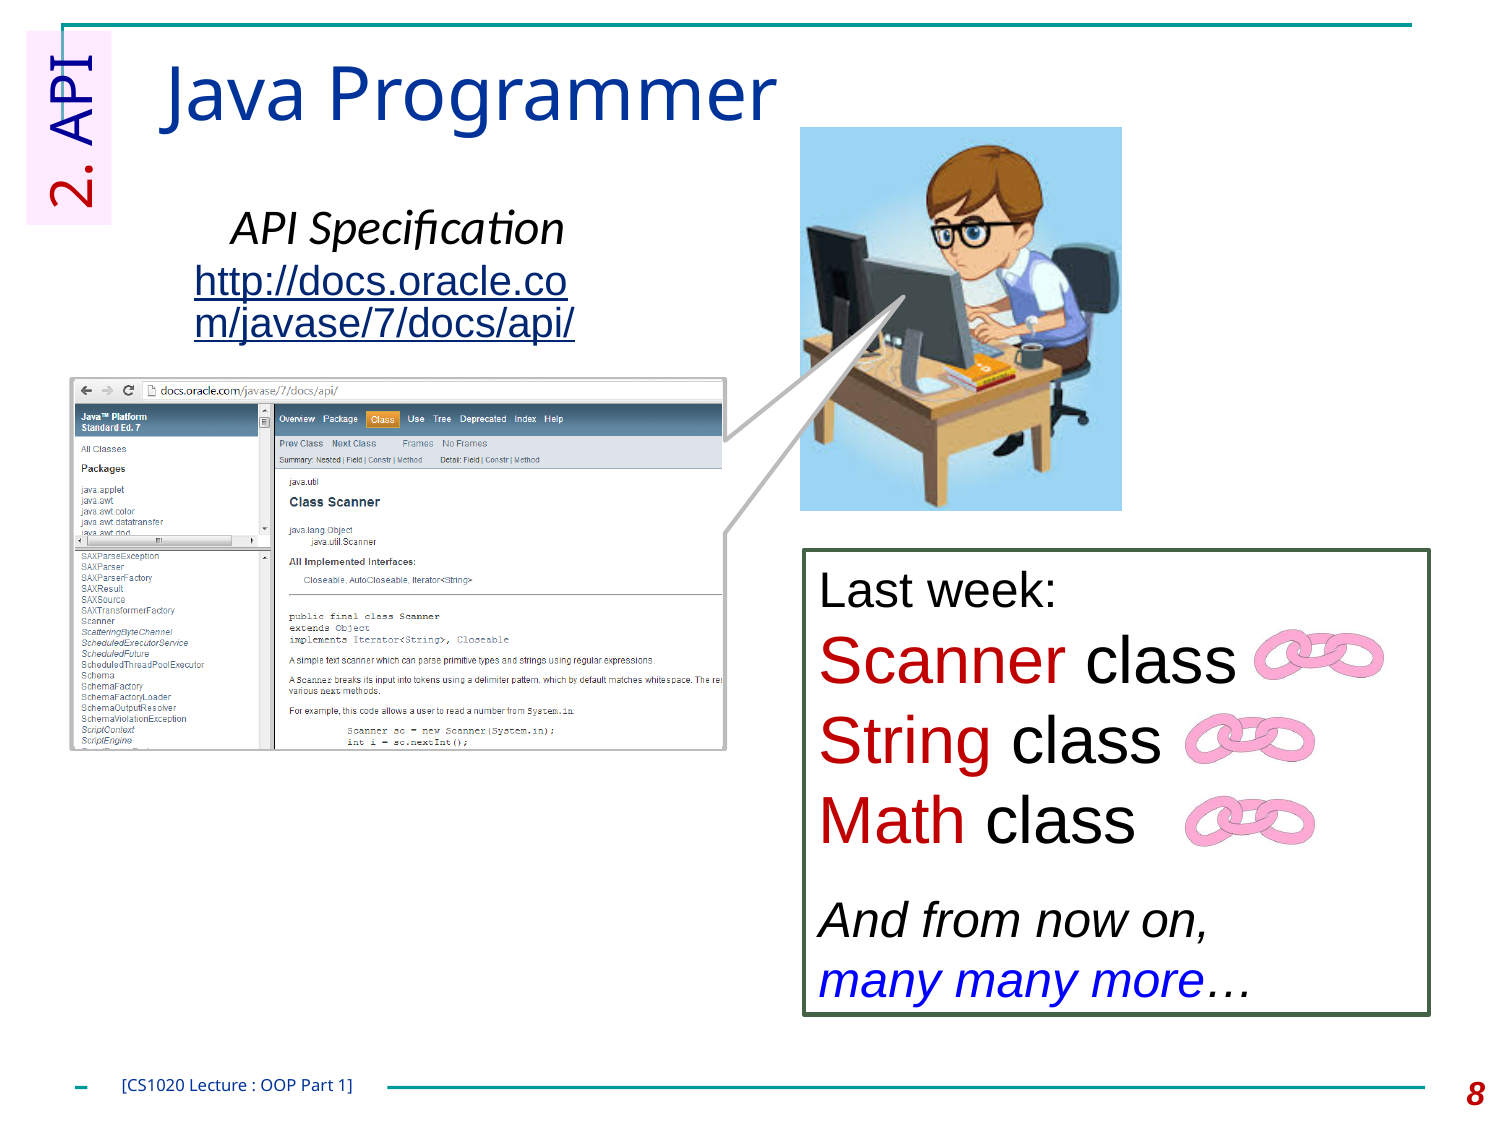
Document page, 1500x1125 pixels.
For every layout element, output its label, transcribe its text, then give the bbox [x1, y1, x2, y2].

picture [799, 127, 1123, 511]
text_box Last week: Scanner class String class Math class And from now on, many many more… [802, 548, 1431, 1017]
picture [1249, 620, 1389, 681]
picture [1180, 704, 1320, 765]
text_box 2. API [26, 30, 112, 225]
title Java Programmer [149, 37, 1426, 168]
picture [1180, 787, 1320, 848]
slide_number 8 [1400, 1065, 1500, 1125]
text_box [CS1020 Lecture : OOP Part 1] [87, 1074, 388, 1100]
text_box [71, 186, 726, 749]
